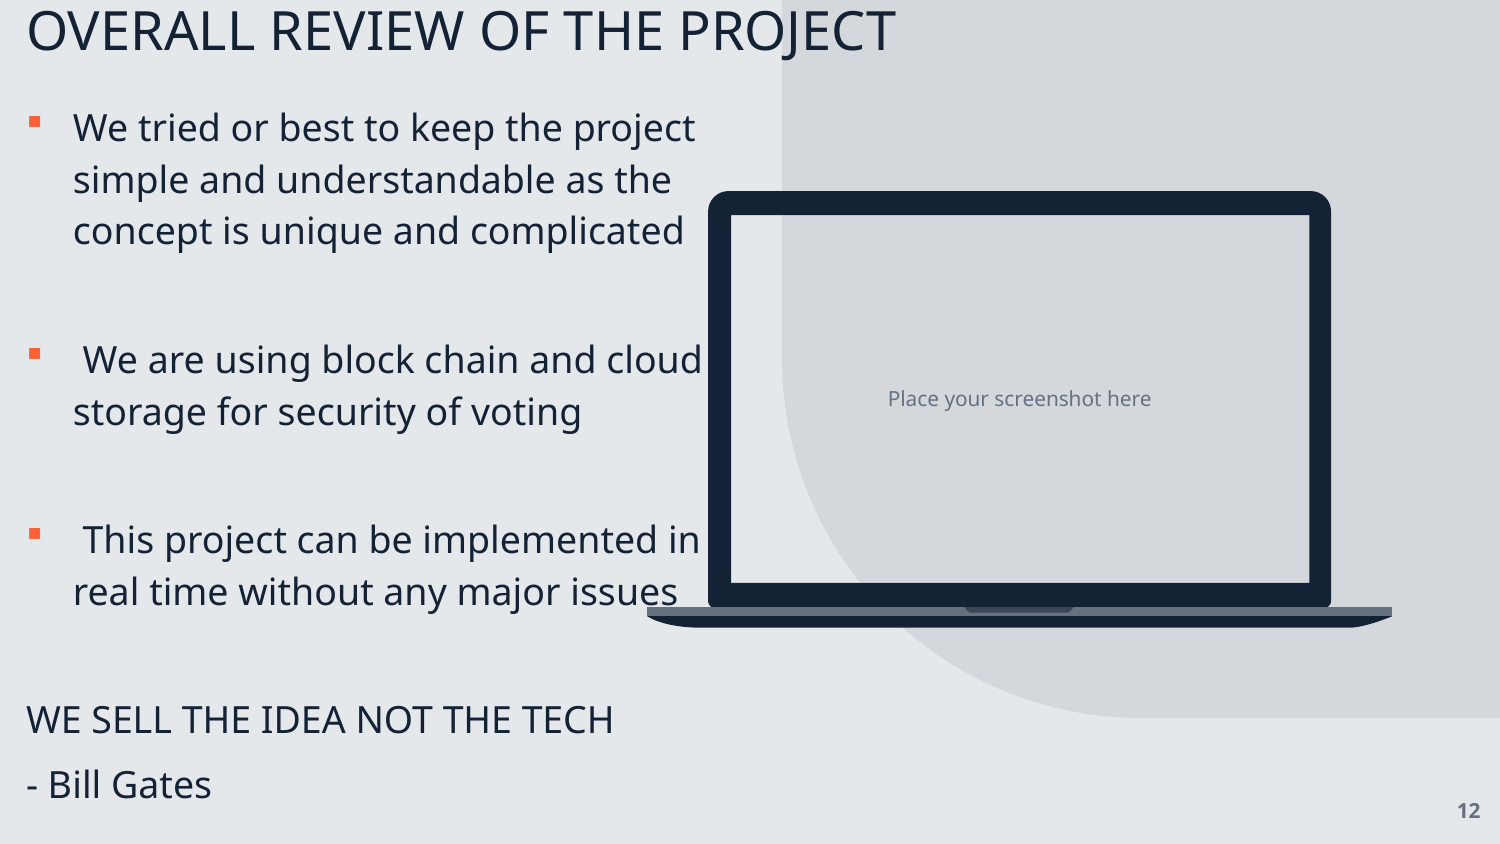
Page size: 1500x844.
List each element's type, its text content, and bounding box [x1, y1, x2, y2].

list We tried or best to keep the project simple and understandable as the concept is unique and complicated We are using block chain and cloud storage for security of voting This project can be implemented in real time without any major issues WE SELL THE IDEA NOT THE TECH - Bill Gates [25, 128, 709, 554]
title OVERALL REVIEW OF THE PROJECT [25, 24, 1177, 128]
slide_number 12 [1437, 780, 1500, 844]
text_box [646, 190, 1393, 628]
